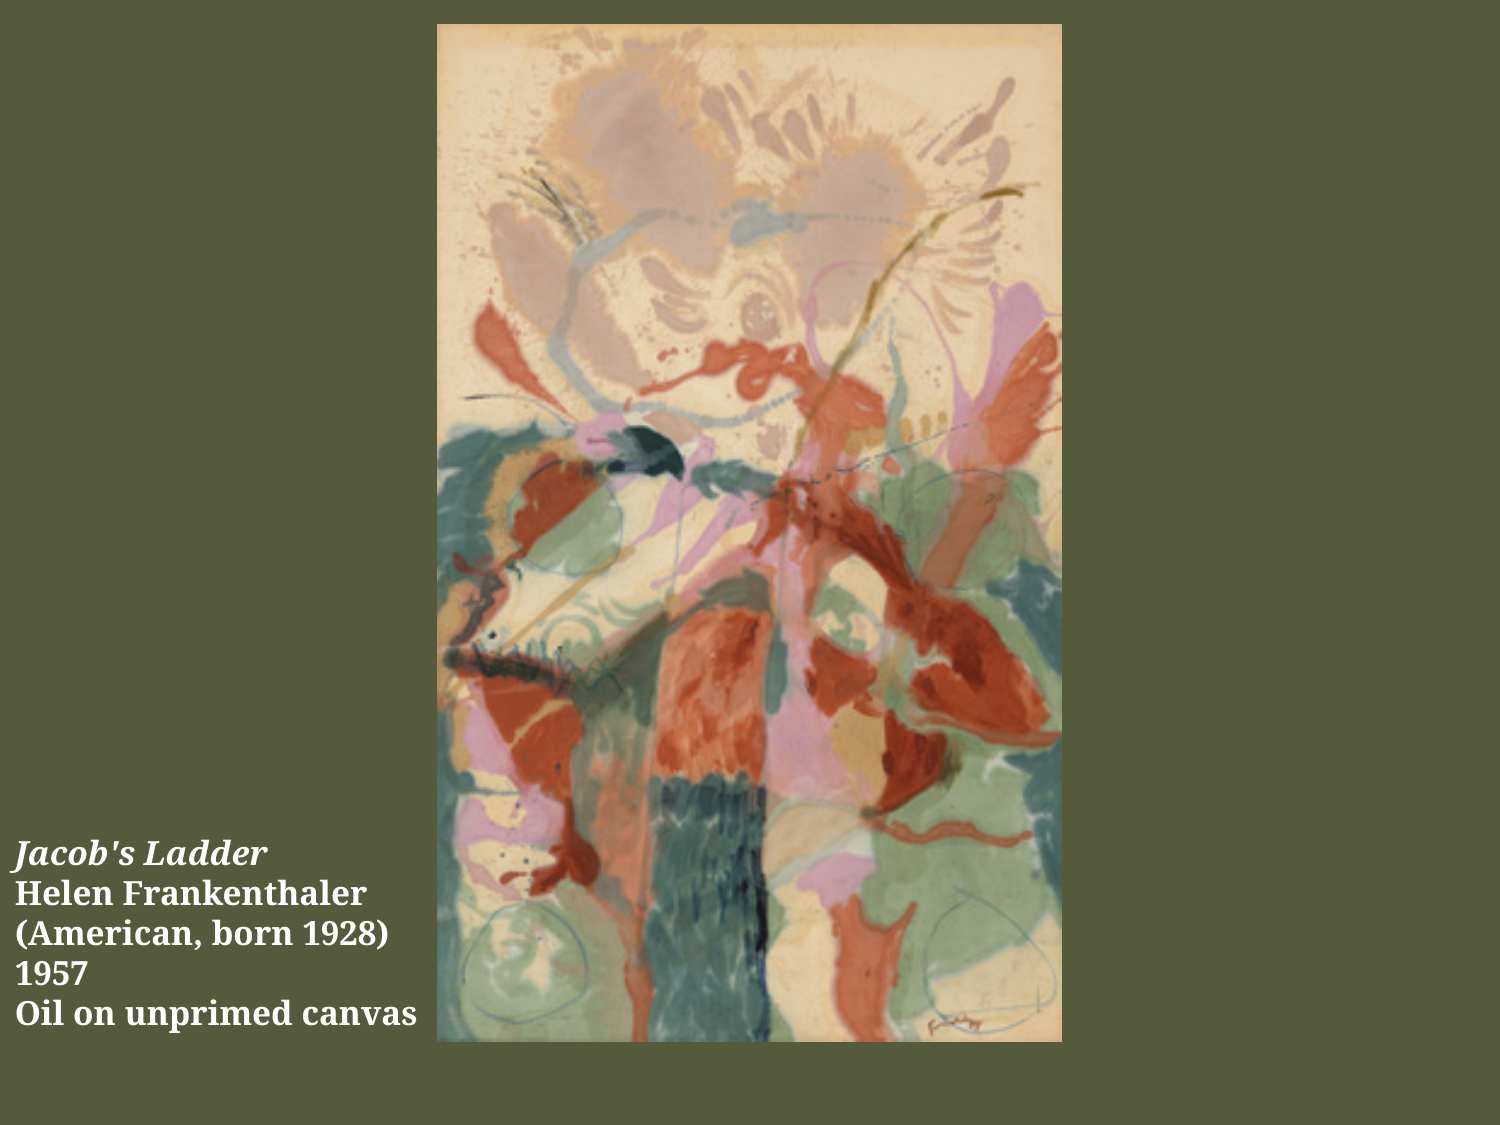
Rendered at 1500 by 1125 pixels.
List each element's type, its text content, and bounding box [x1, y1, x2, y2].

picture [437, 24, 1063, 1042]
text_box Jacob's Ladder Helen Frankenthaler (American, born 1928) 1957 Oil on unprimed canvas [0, 824, 432, 1040]
